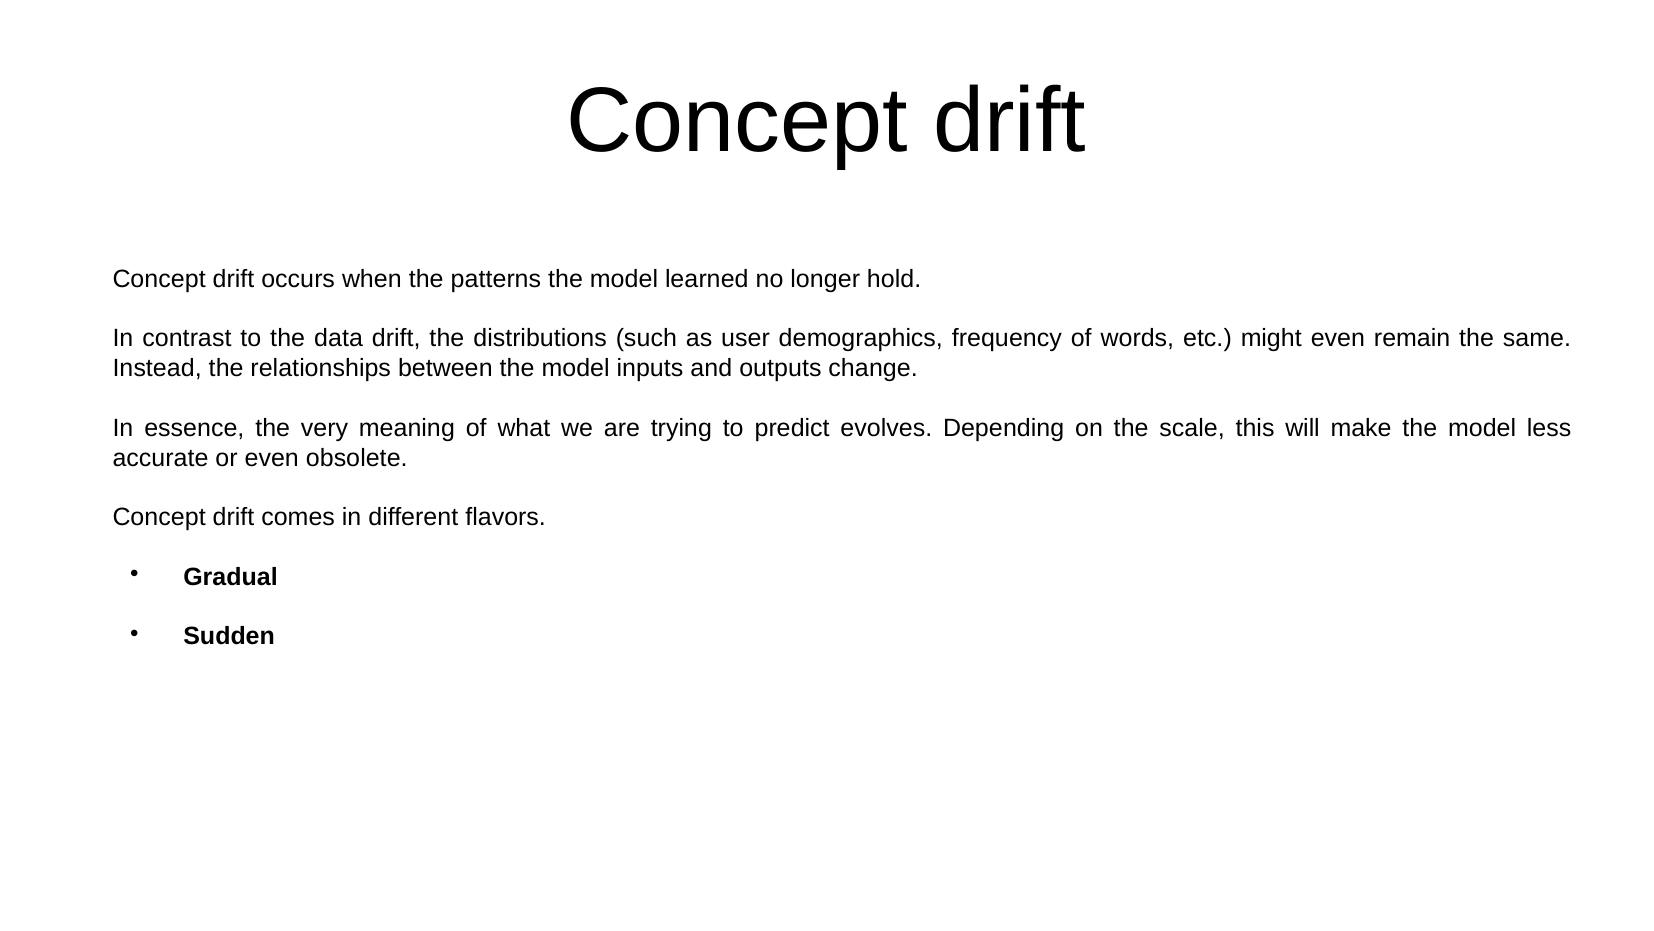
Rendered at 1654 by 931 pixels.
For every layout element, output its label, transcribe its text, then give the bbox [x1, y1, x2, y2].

title Concept drift [82, 37, 1571, 193]
list Concept drift occurs when the patterns the model learned no longer hold. In contrast to the data drift, the distributions (such as user demographics, frequency of words, etc.) might even remain the same. Instead, the relationships between the model inputs and outputs change. In essence, the very meaning of what we are trying to predict evolves. Depending on the scale, this will make the model less accurate or even obsolete. Concept drift comes in different flavors. Gradual Sudden [112, 262, 1575, 788]
